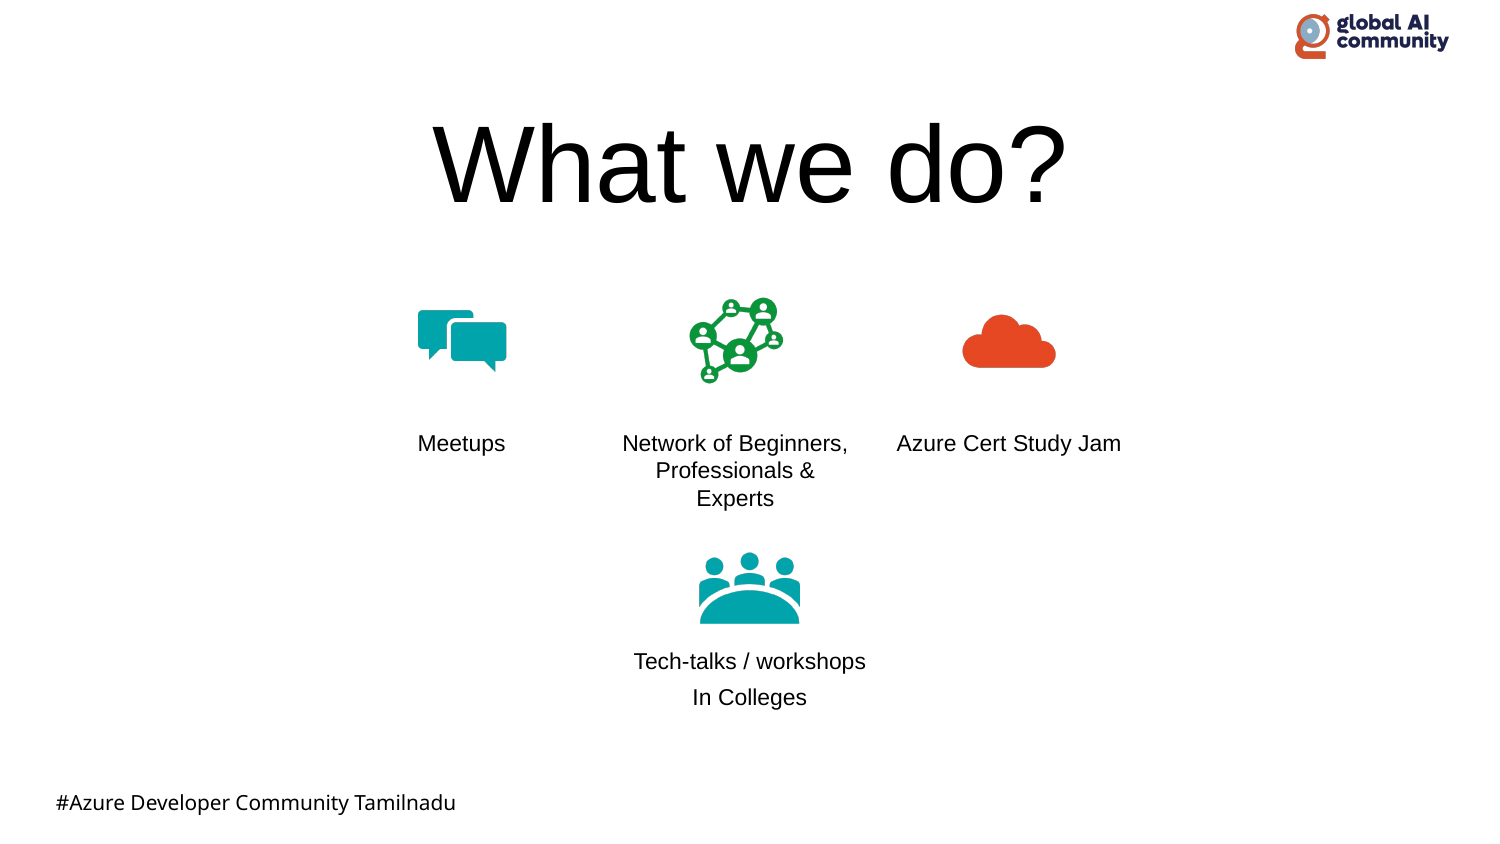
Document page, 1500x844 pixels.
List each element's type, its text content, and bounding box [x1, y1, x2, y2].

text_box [77, 512, 1422, 812]
picture [1295, 14, 1449, 59]
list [63, 255, 1408, 555]
title What we do? [78, 78, 1422, 240]
